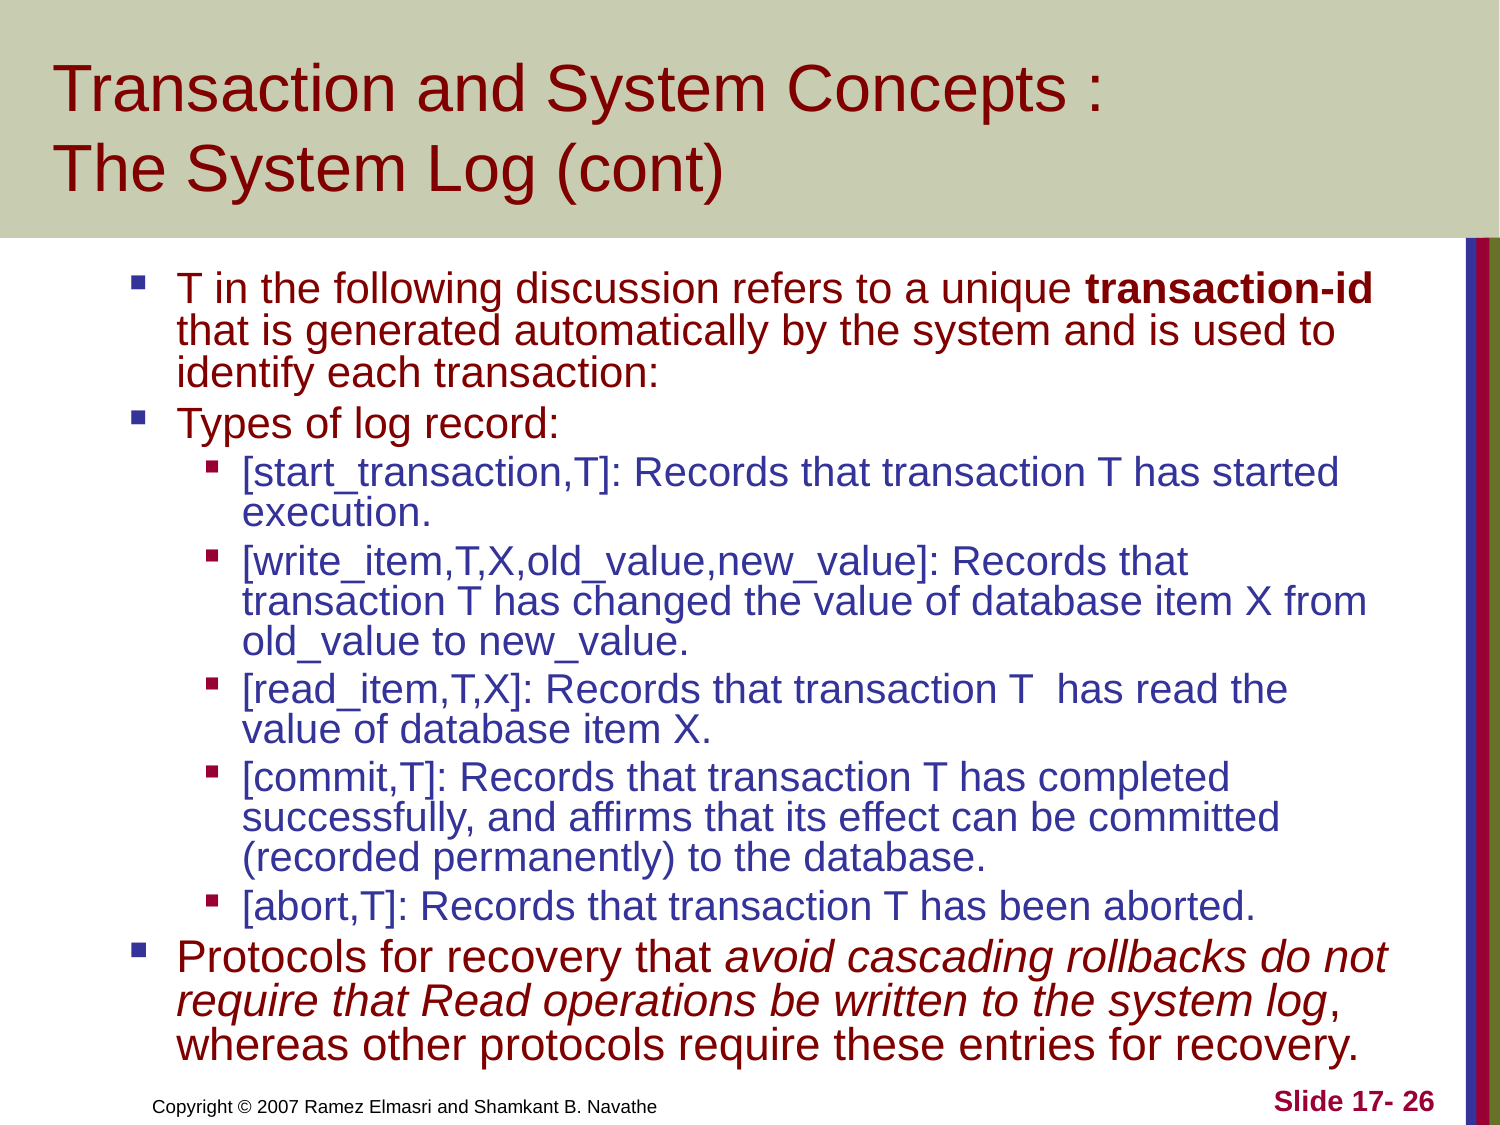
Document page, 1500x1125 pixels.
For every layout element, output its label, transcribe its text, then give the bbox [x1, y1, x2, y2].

list T in the following discussion refers to a unique transaction-id that is generated automatically by the system and is used to identify each transaction: Types of log record: [start_transaction,T]: Records that transaction T has started execution. [write_item,T,X,old_value,new_value]: Records that transaction T has changed the value of database item X from old_value to new_value. [read_item,T,X]: Records that transaction T has read the value of database item X. [commit,T]: Records that transaction T has completed successfully, and affirms that its effect can be committed (recorded permanently) to the database. [abort,T]: Records that transaction T has been aborted. Protocols for recovery that avoid cascading rollbacks do not require that Read operations be written to the system log, whereas other protocols require these entries for recovery. [39, 262, 1401, 1013]
slide_number Slide 17- 26 [1137, 1049, 1451, 1125]
title Transaction and System Concepts : The System Log (cont) [37, 49, 1317, 213]
